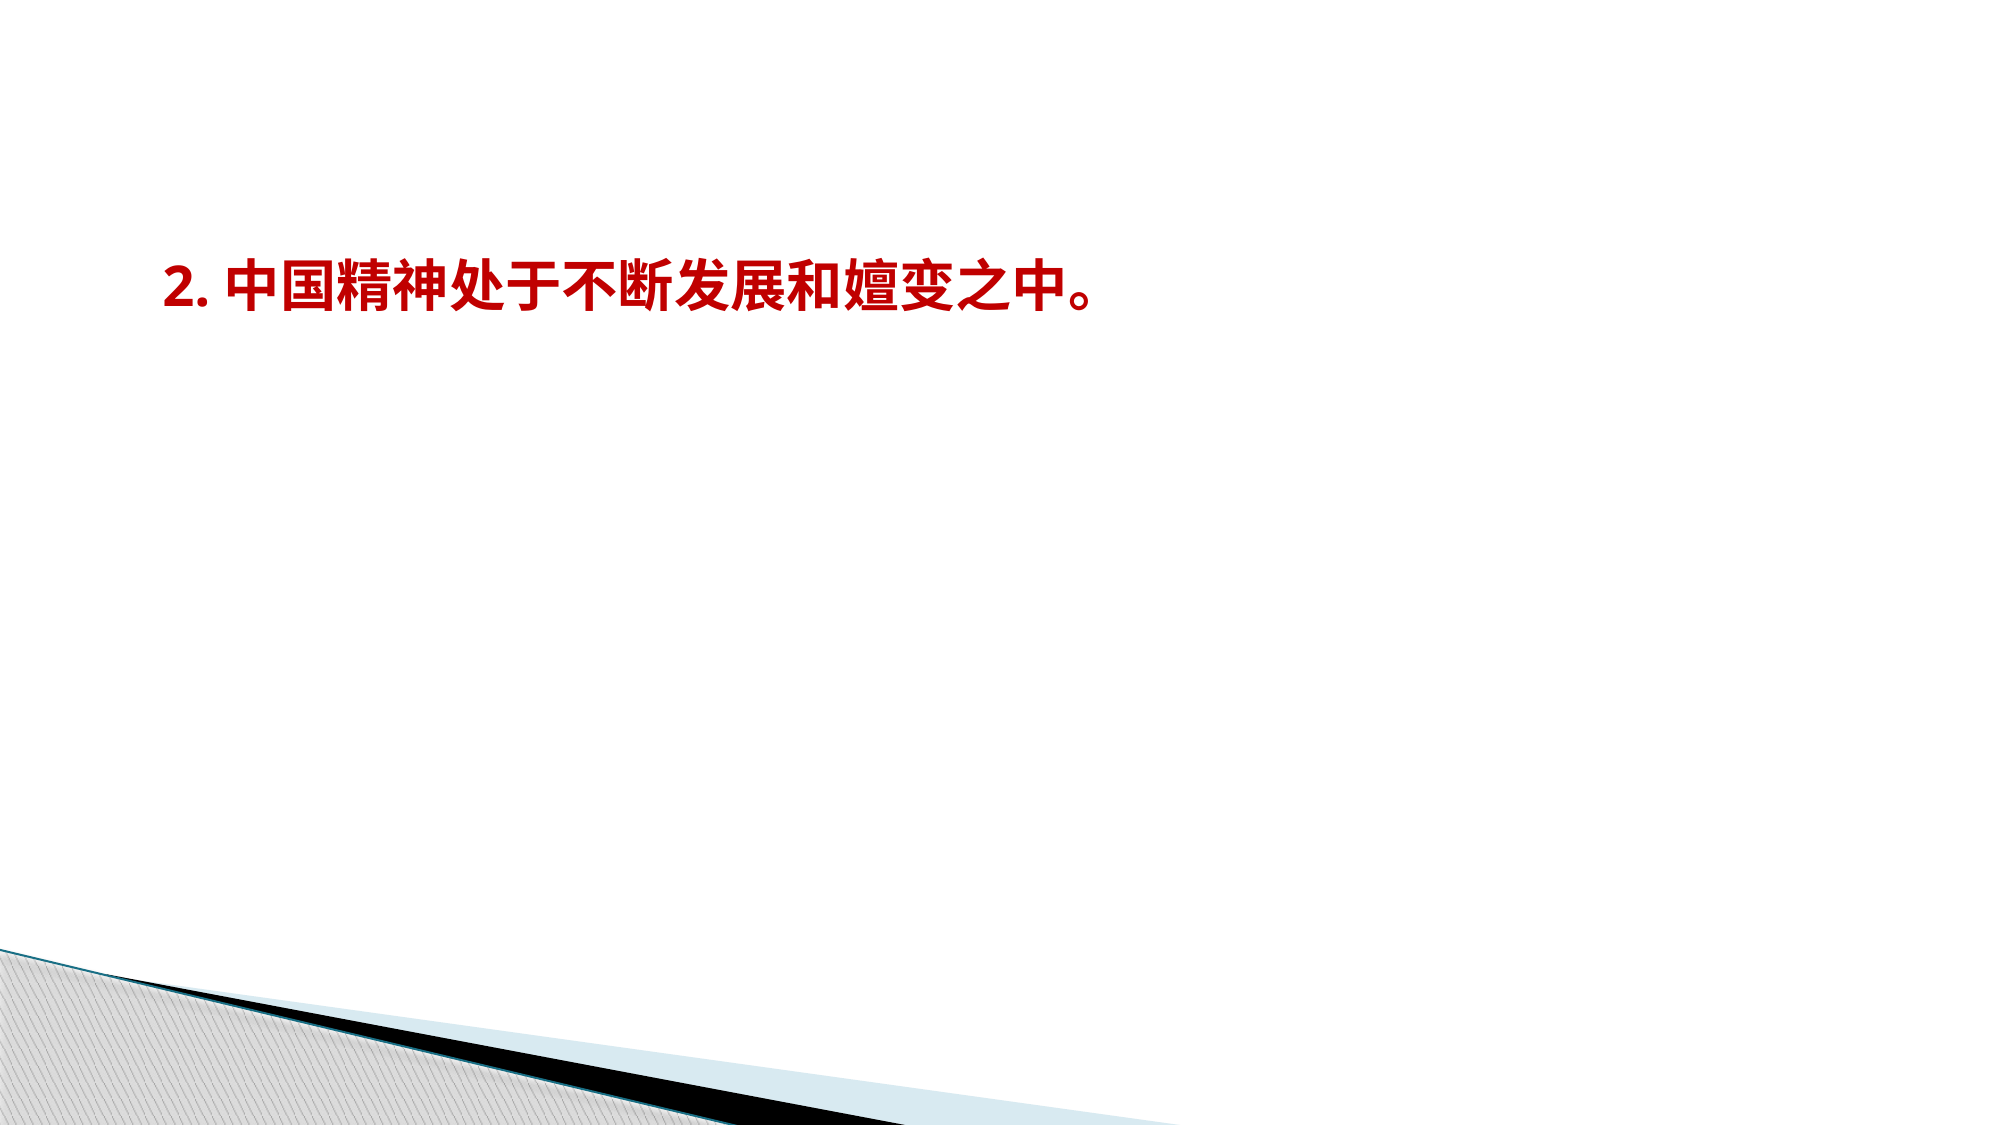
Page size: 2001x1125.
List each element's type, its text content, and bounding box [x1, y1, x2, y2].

list 2.中国精神处于不断发展和嬗变之中。 [99, 243, 1900, 986]
